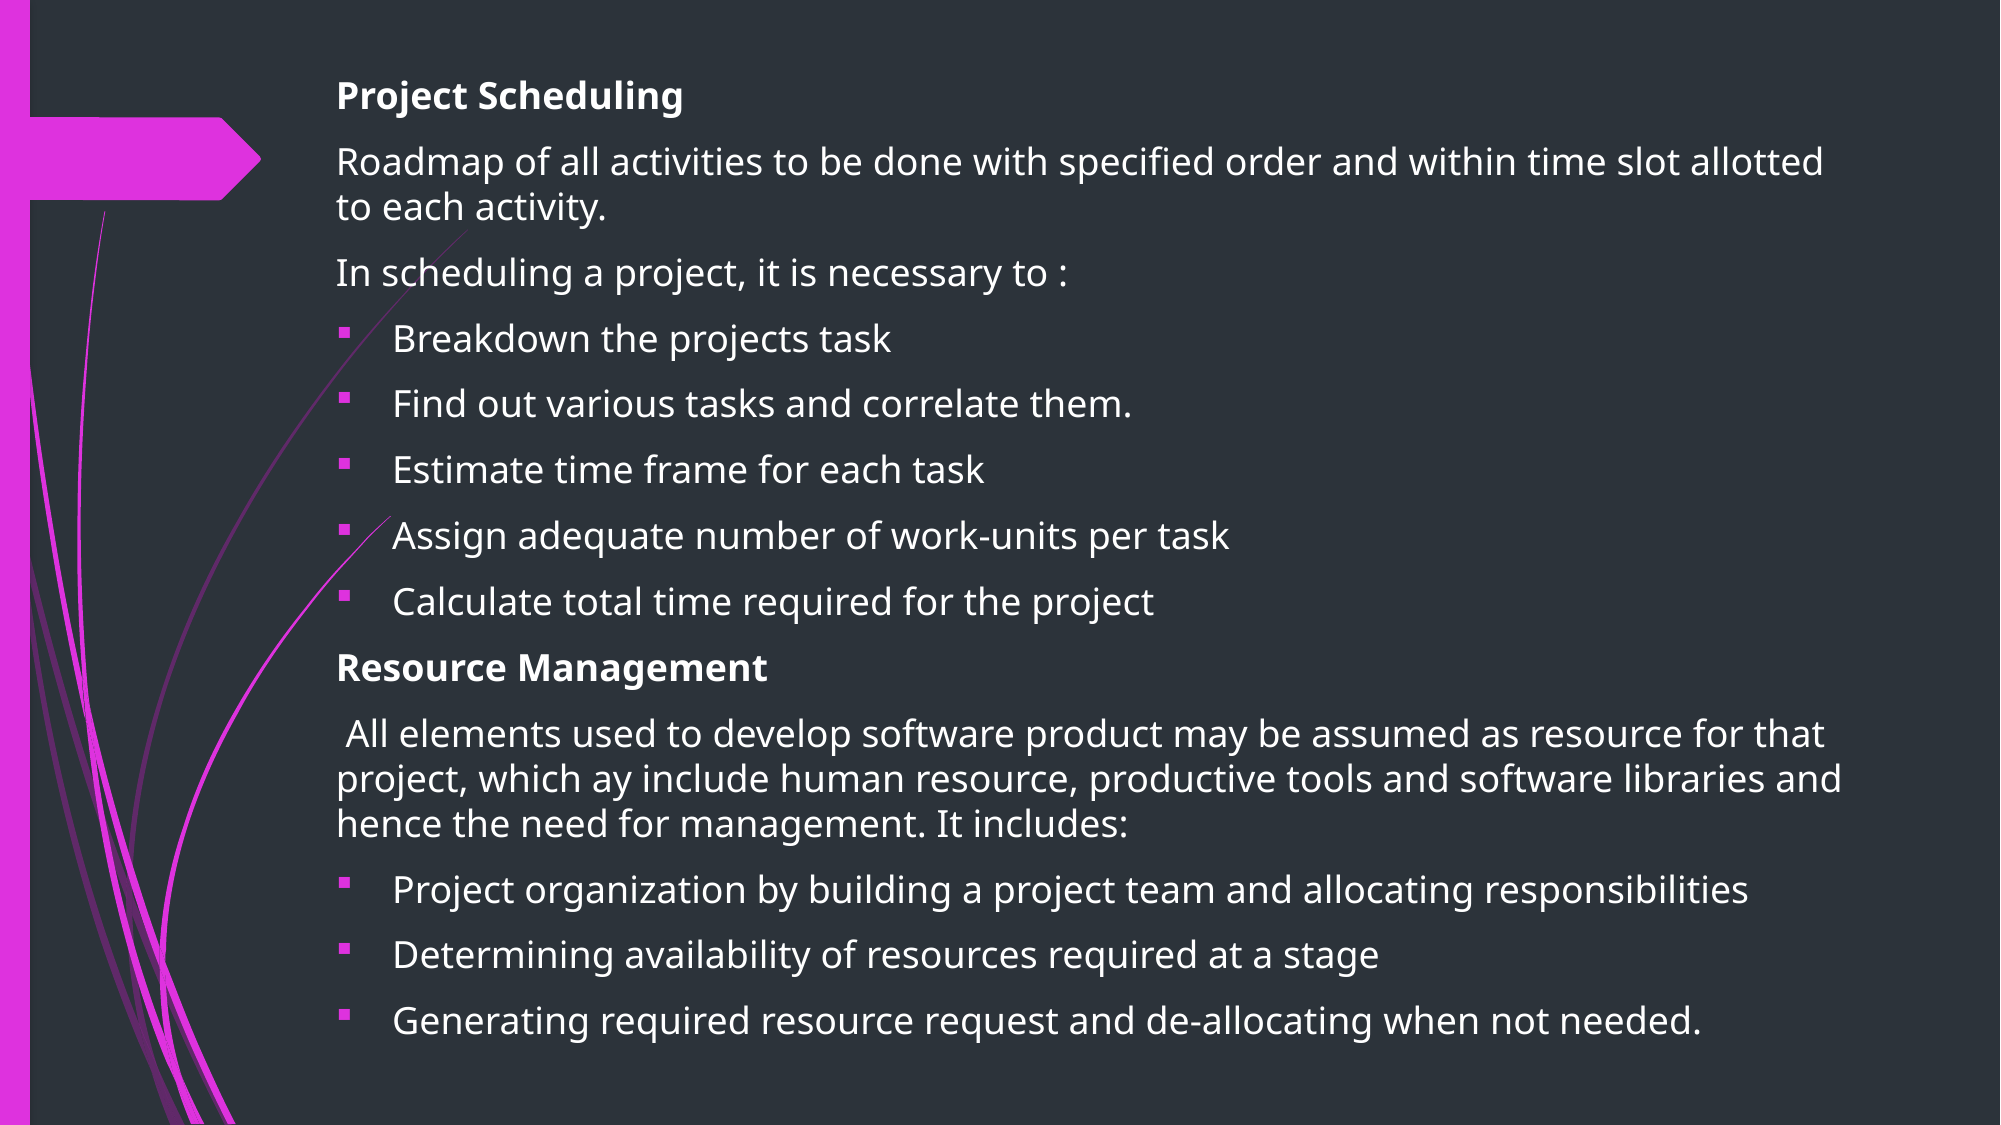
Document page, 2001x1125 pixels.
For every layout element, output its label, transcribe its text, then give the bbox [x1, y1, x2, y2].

list Project Scheduling Roadmap of all activities to be done with specified order and within time slot allotted to each activity. In scheduling a project, it is necessary to : Breakdown the projects task Find out various tasks and correlate them. Estimate time frame for each task Assign adequate number of work-units per task Calculate total time required for the project Resource Management All elements used to develop software product may be assumed as resource for that project, which ay include human resource, productive tools and software libraries and hence the need for management. It includes: Project organization by building a project team and allocating responsibilities Determining availability of resources required at a stage Generating required resource request and de-allocating when not needed. [320, 64, 1886, 1078]
